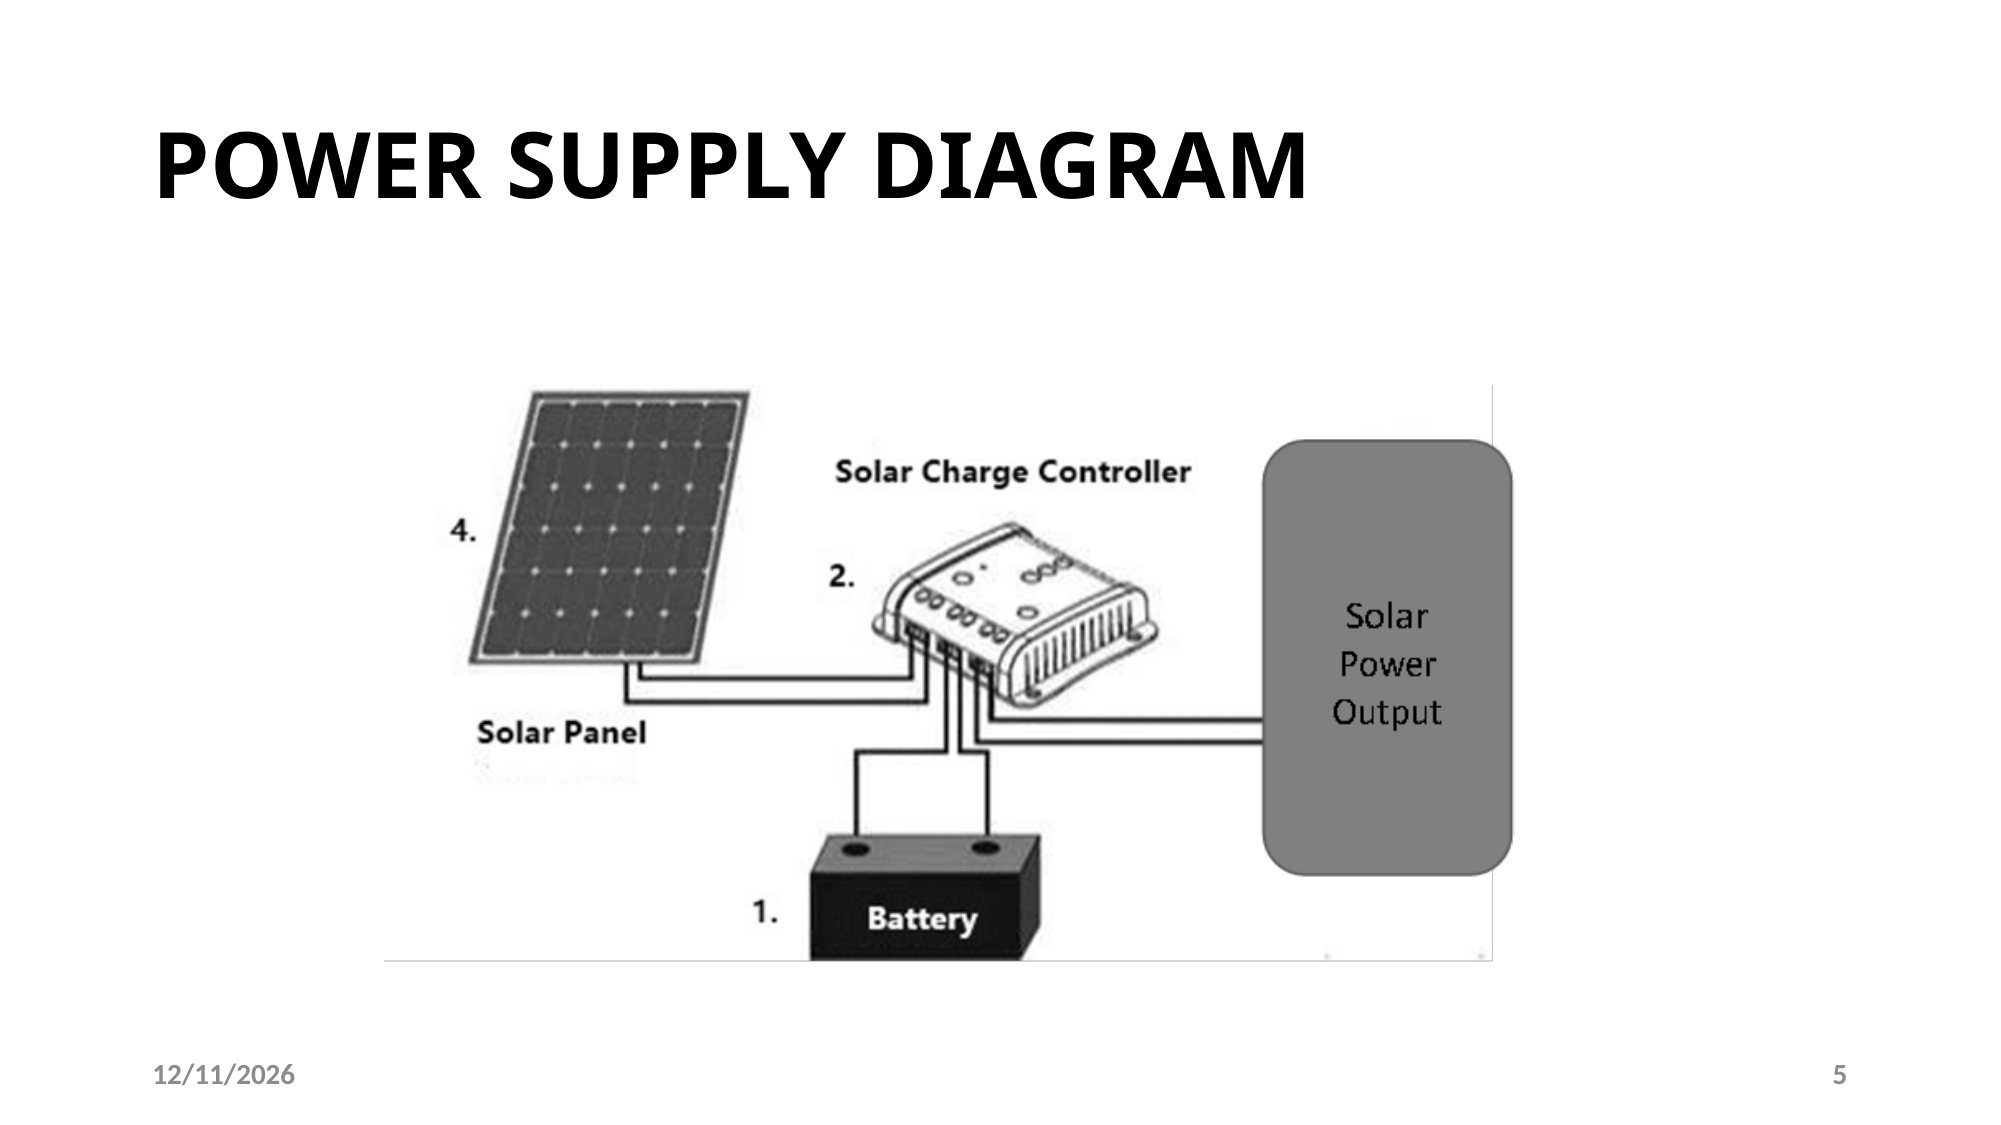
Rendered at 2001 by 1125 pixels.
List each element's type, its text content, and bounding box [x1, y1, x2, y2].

title POWER SUPPLY DIAGRAM [137, 59, 1863, 278]
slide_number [137, 1042, 588, 1103]
picture [384, 385, 1516, 963]
slide_number 5 [1412, 1042, 1863, 1103]
